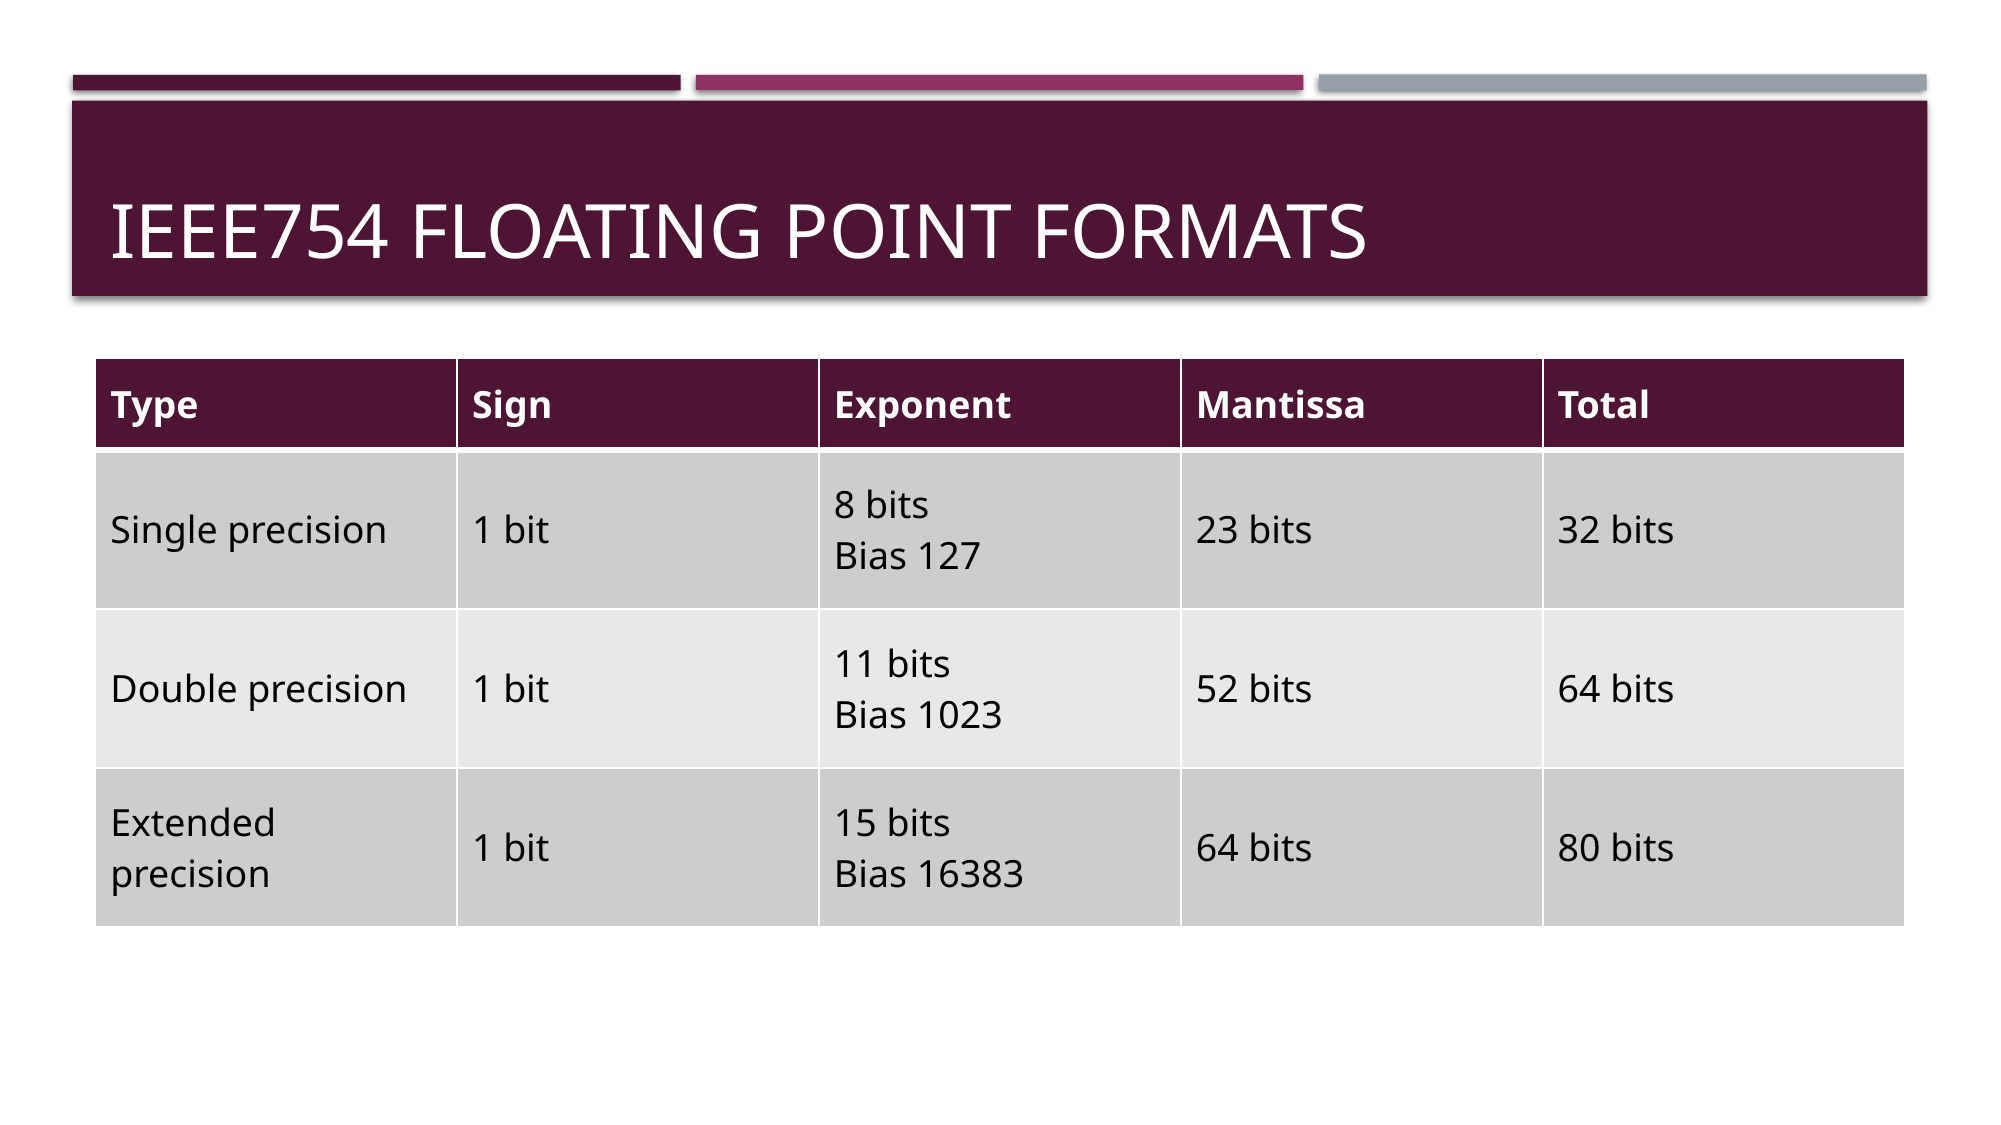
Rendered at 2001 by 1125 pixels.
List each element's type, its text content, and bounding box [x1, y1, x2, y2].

table_cell 52 bits [1182, 610, 1542, 767]
table_cell 80 bits [1544, 769, 1904, 926]
table_header Exponent [820, 359, 1180, 447]
table_header Sign [458, 359, 818, 447]
table_cell Single precision [96, 453, 456, 608]
table_cell 1 bit [458, 453, 818, 608]
table_cell 64 bits [1544, 610, 1904, 767]
table_cell 8 bits Bias 127 [820, 453, 1180, 608]
table_cell Extended precision [96, 769, 456, 926]
table_cell 11 bits Bias 1023 [820, 610, 1180, 767]
title IEEE754 floating point formats [95, 115, 1905, 282]
table_cell 32 bits [1544, 453, 1904, 608]
table_header Mantissa [1182, 359, 1542, 447]
table_cell 1 bit [458, 610, 818, 767]
table_header Type [96, 359, 456, 447]
table_header Total [1544, 359, 1904, 447]
table_cell Double precision [96, 610, 456, 767]
table_cell 23 bits [1182, 453, 1542, 608]
table_cell 15 bits Bias 16383 [820, 769, 1180, 926]
table_cell 1 bit [458, 769, 818, 926]
table_cell 64 bits [1182, 769, 1542, 926]
